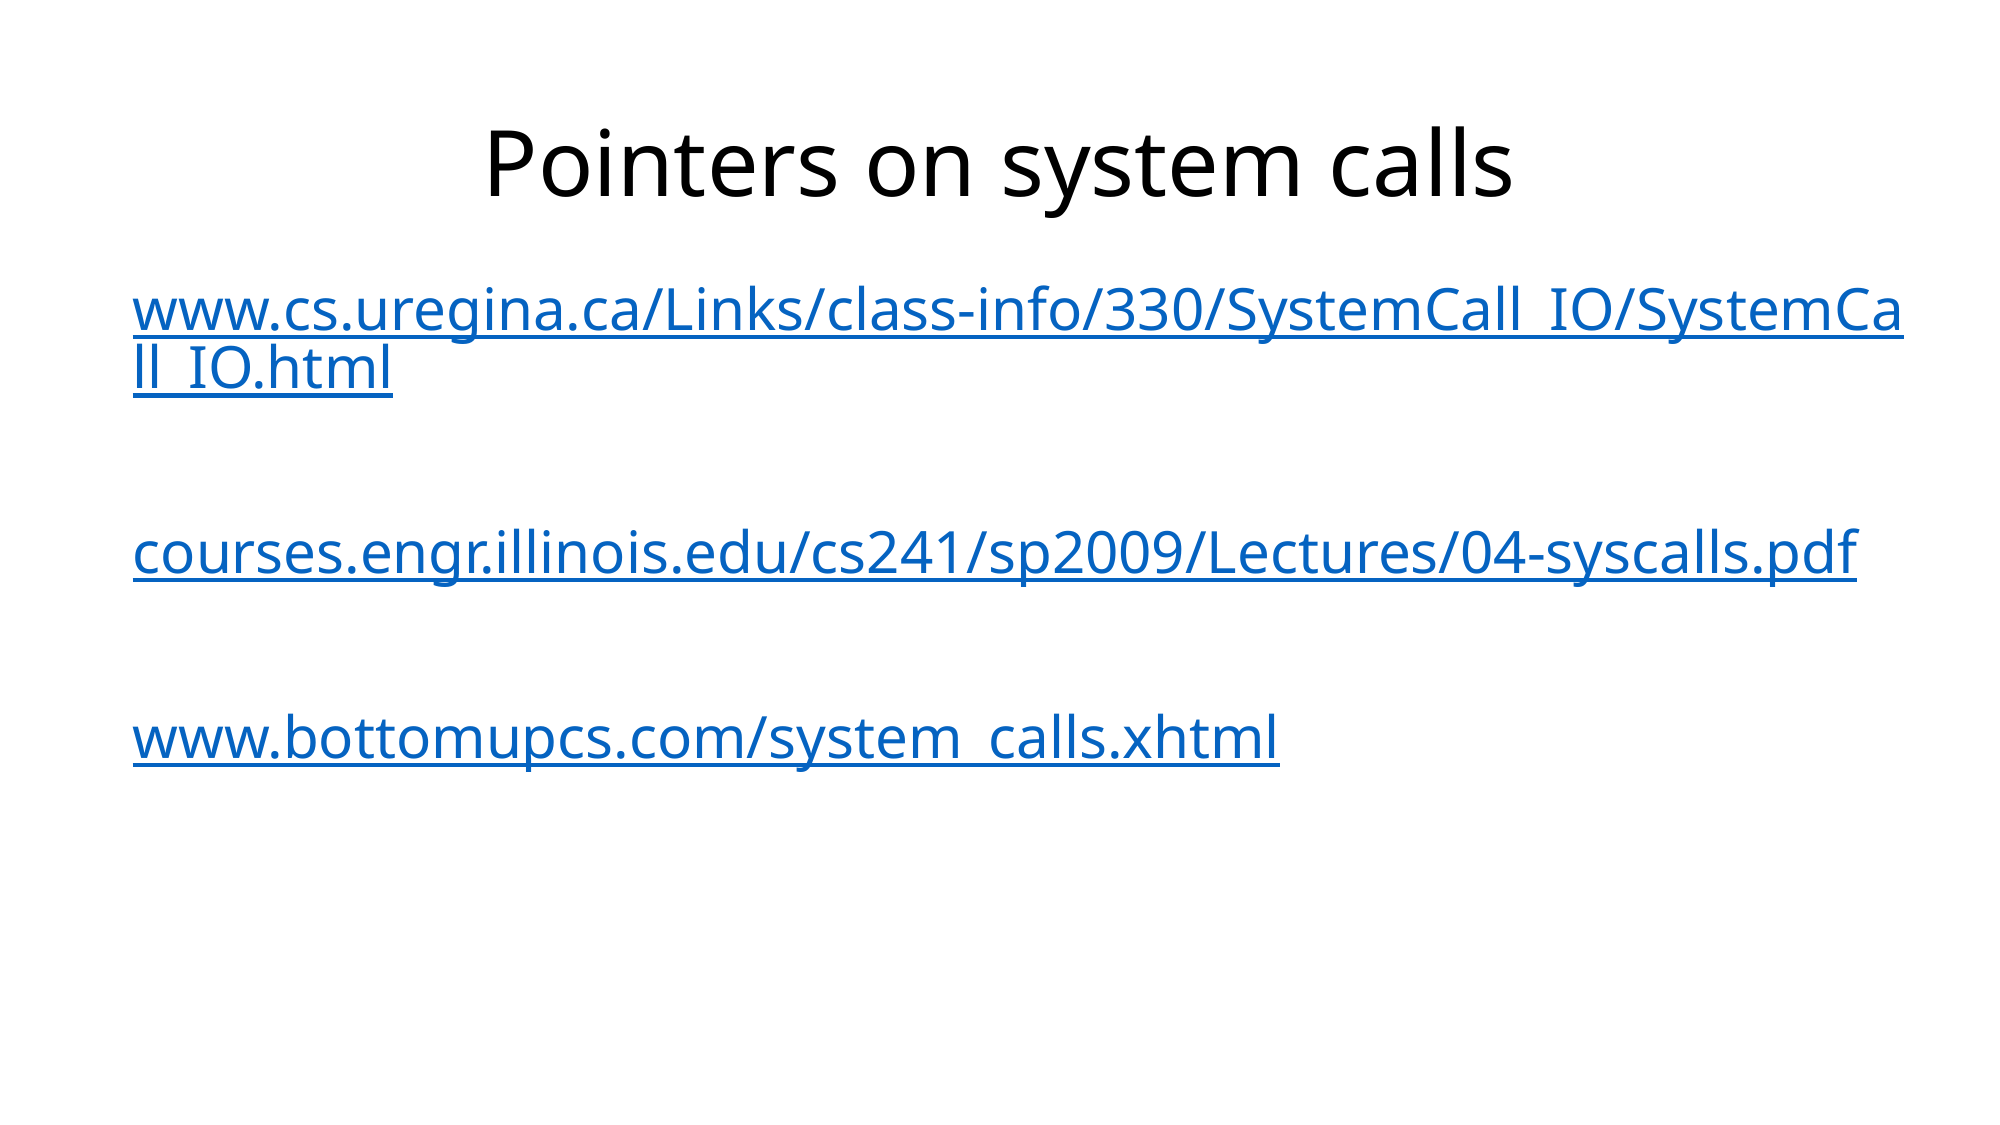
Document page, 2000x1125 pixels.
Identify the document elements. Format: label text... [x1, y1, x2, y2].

list www.cs.uregina.ca/Links/class-info/330/SystemCall_IO/SystemCall_IO.html courses.engr.illinois.edu/cs241/sp2009/Lectures/04-syscalls.pdf www.bottomupcs.com/system_calls.xhtml [68, 252, 1932, 1000]
title Pointers on system calls [68, 97, 1932, 223]
